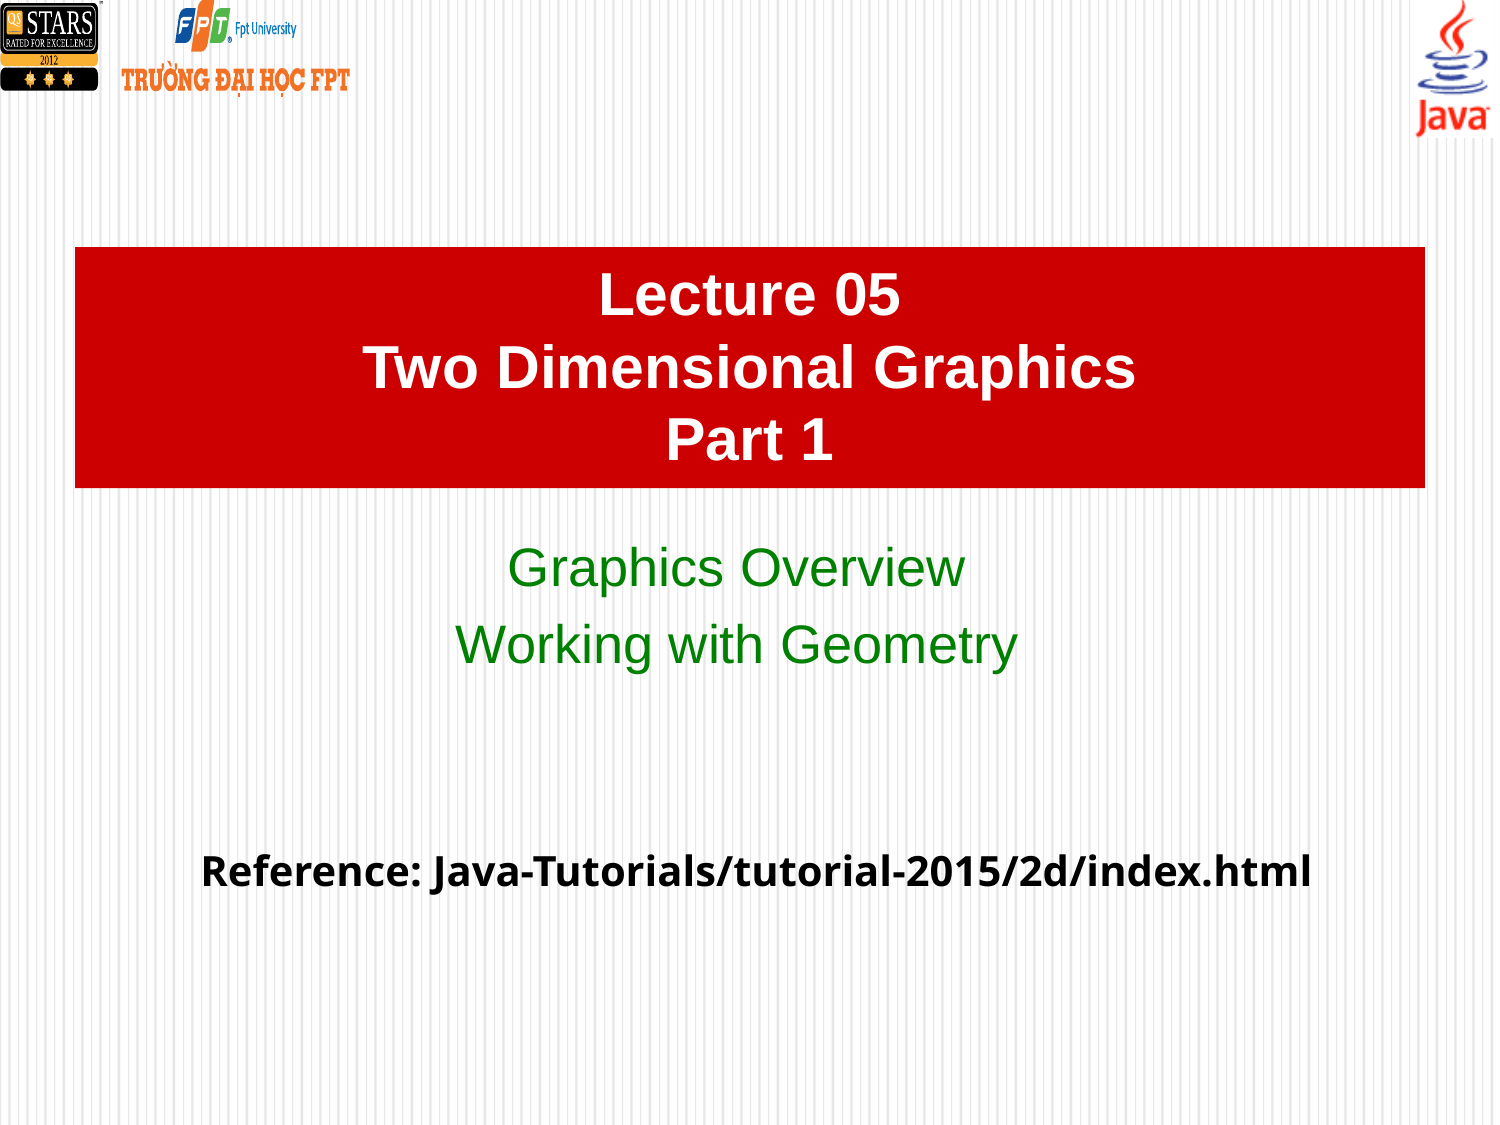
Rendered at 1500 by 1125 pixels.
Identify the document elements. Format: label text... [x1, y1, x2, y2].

text_box Reference: Java-Tutorials/tutorial-2015/2d/index.html [185, 837, 1328, 903]
title Lecture 05 Two Dimensional Graphics Part 1 [75, 247, 1425, 489]
subtitle Graphics Overview Working with Geometry [212, 525, 1263, 788]
picture [0, 0, 351, 97]
picture [1412, 0, 1494, 138]
